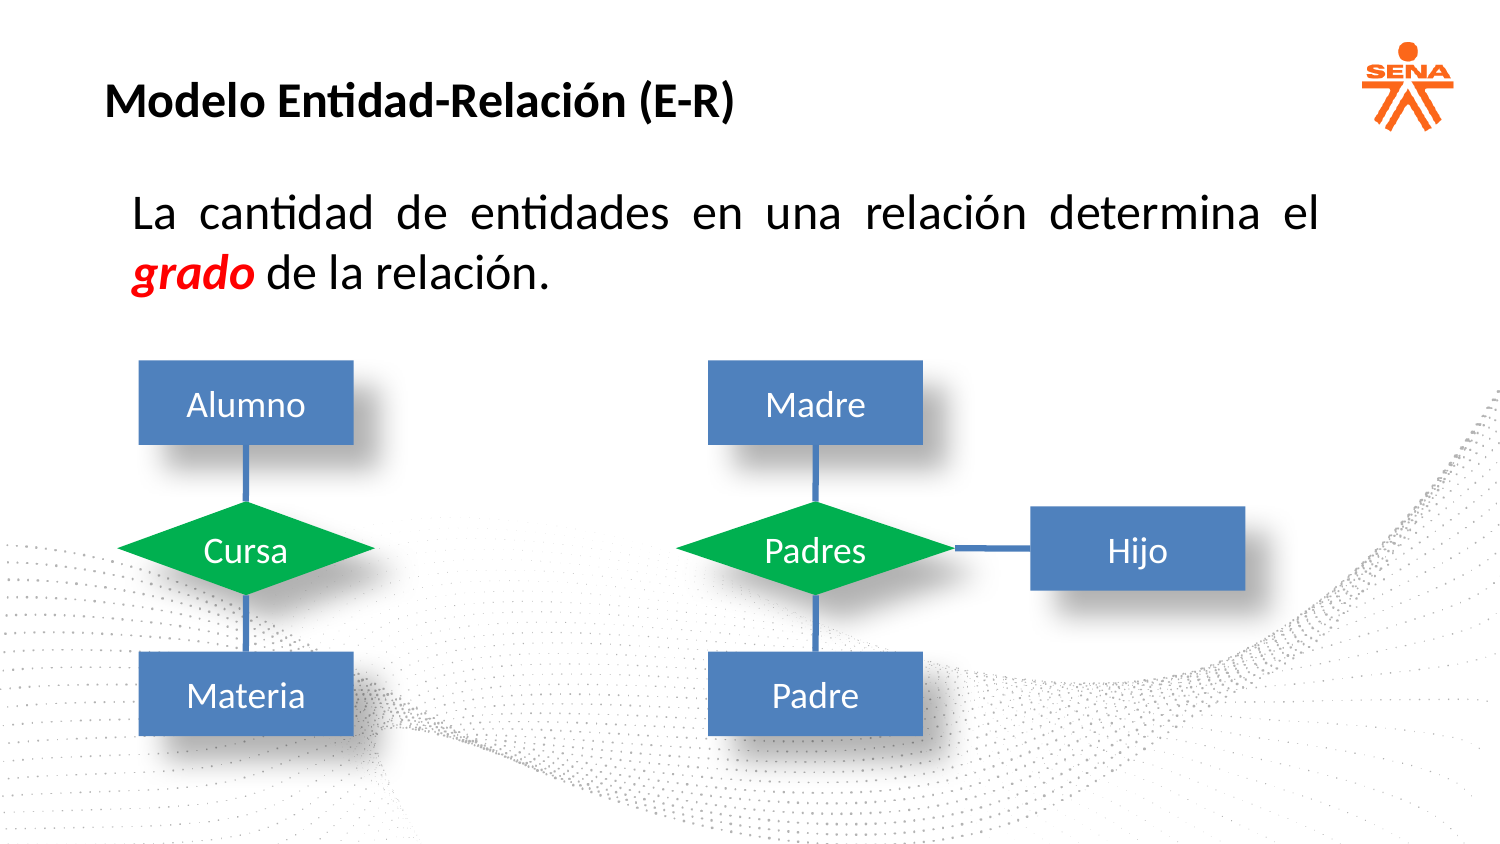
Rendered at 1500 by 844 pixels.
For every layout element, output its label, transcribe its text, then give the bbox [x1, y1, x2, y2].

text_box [116, 360, 1246, 737]
text_box La cantidad de entidades en una relación determina el grado de la relación. [117, 171, 1336, 307]
text_box Modelo Entidad-Relación (E-R) [89, 59, 857, 135]
picture [0, 0, 1500, 844]
